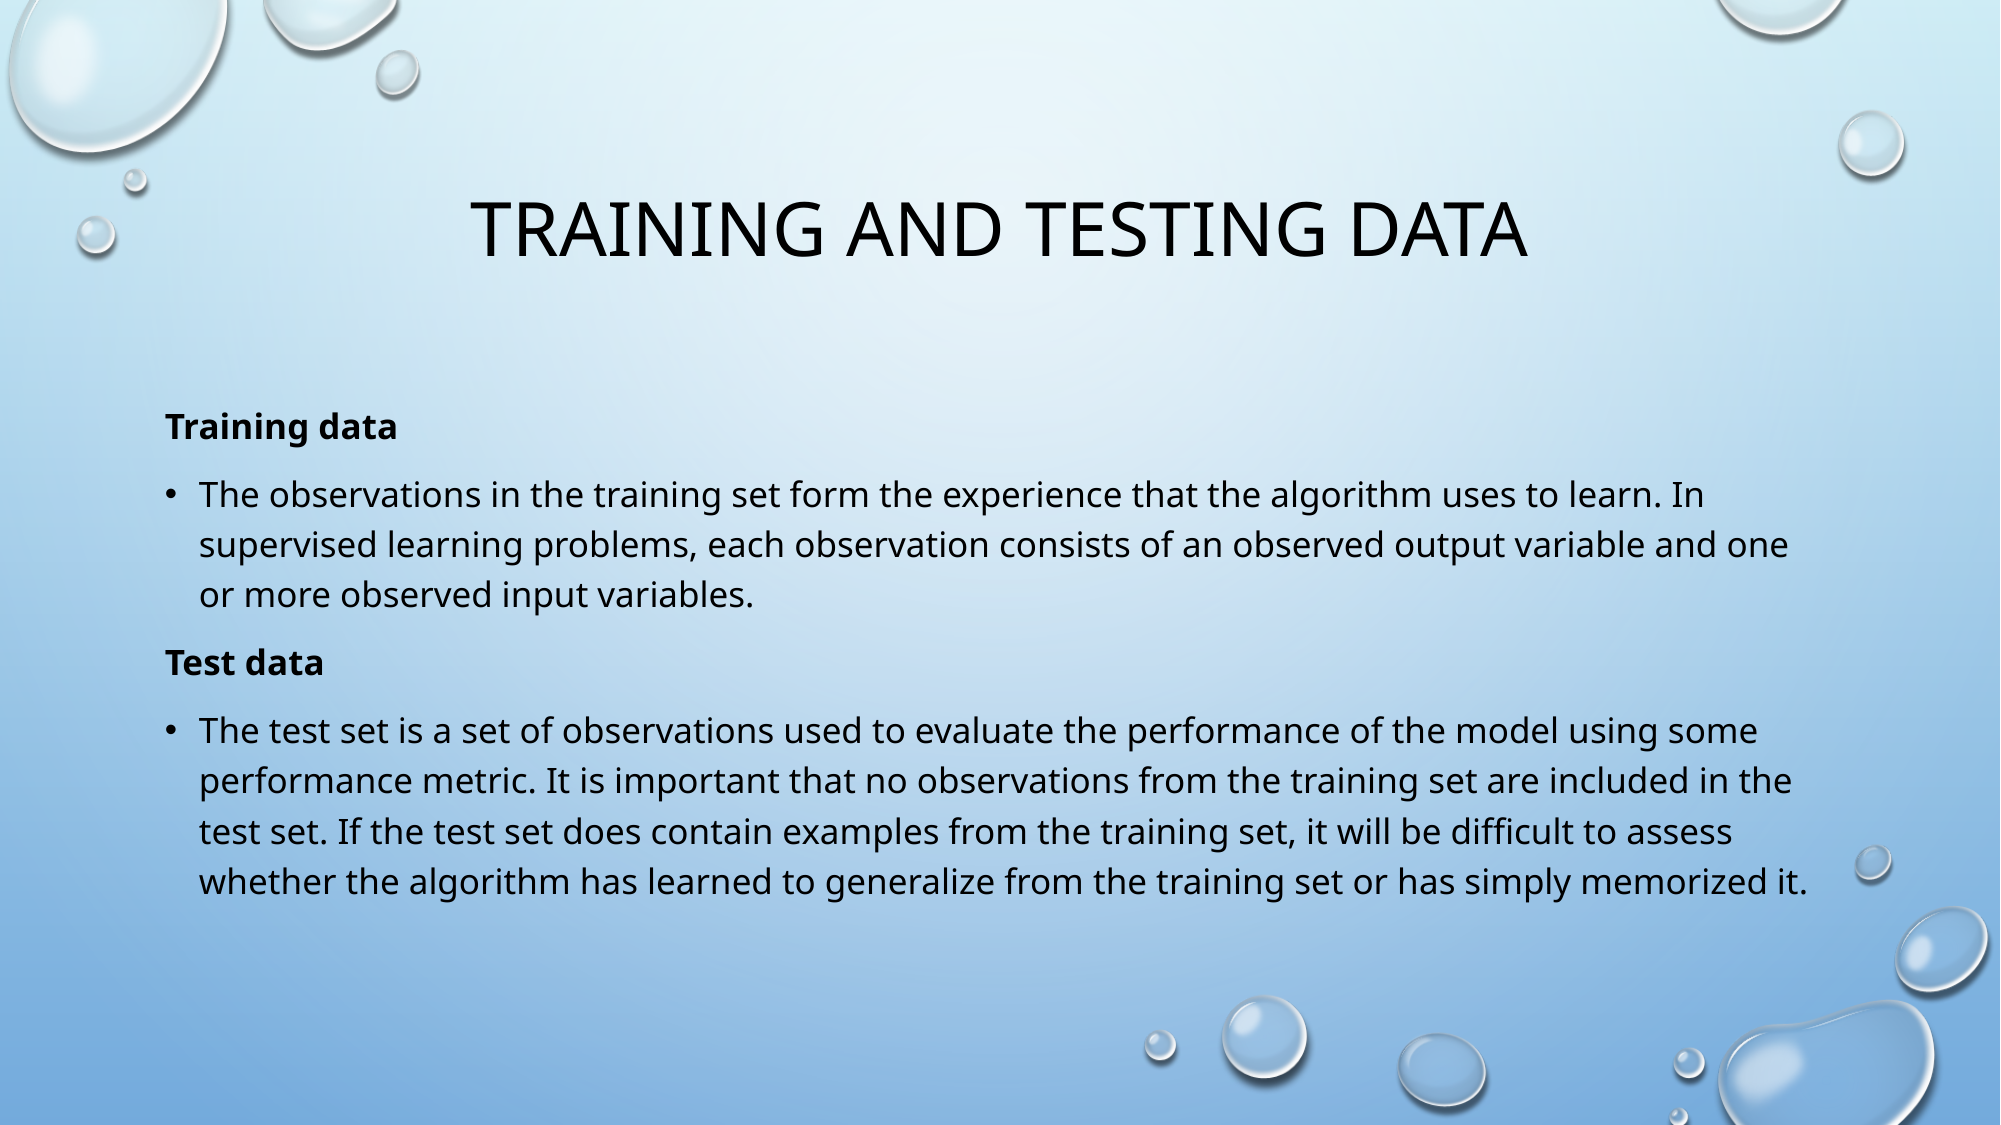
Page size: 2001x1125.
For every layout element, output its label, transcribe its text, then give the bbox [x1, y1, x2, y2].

picture [0, 0, 2000, 1125]
title Training And testing data [149, 101, 1851, 364]
list Training data The observations in the training set form the experience that the algorithm uses to learn. In supervised learning problems, each observation consists of an observed output variable and one or more observed input variables. Test data The test set is a set of observations used to evaluate the performance of the model using some performance metric. It is important that no observations from the training set are included in the test set. If the test set does contain examples from the training set, it will be difficult to assess whether the algorithm has learned to generalize from the training set or has simply memorized it. [149, 388, 1850, 950]
